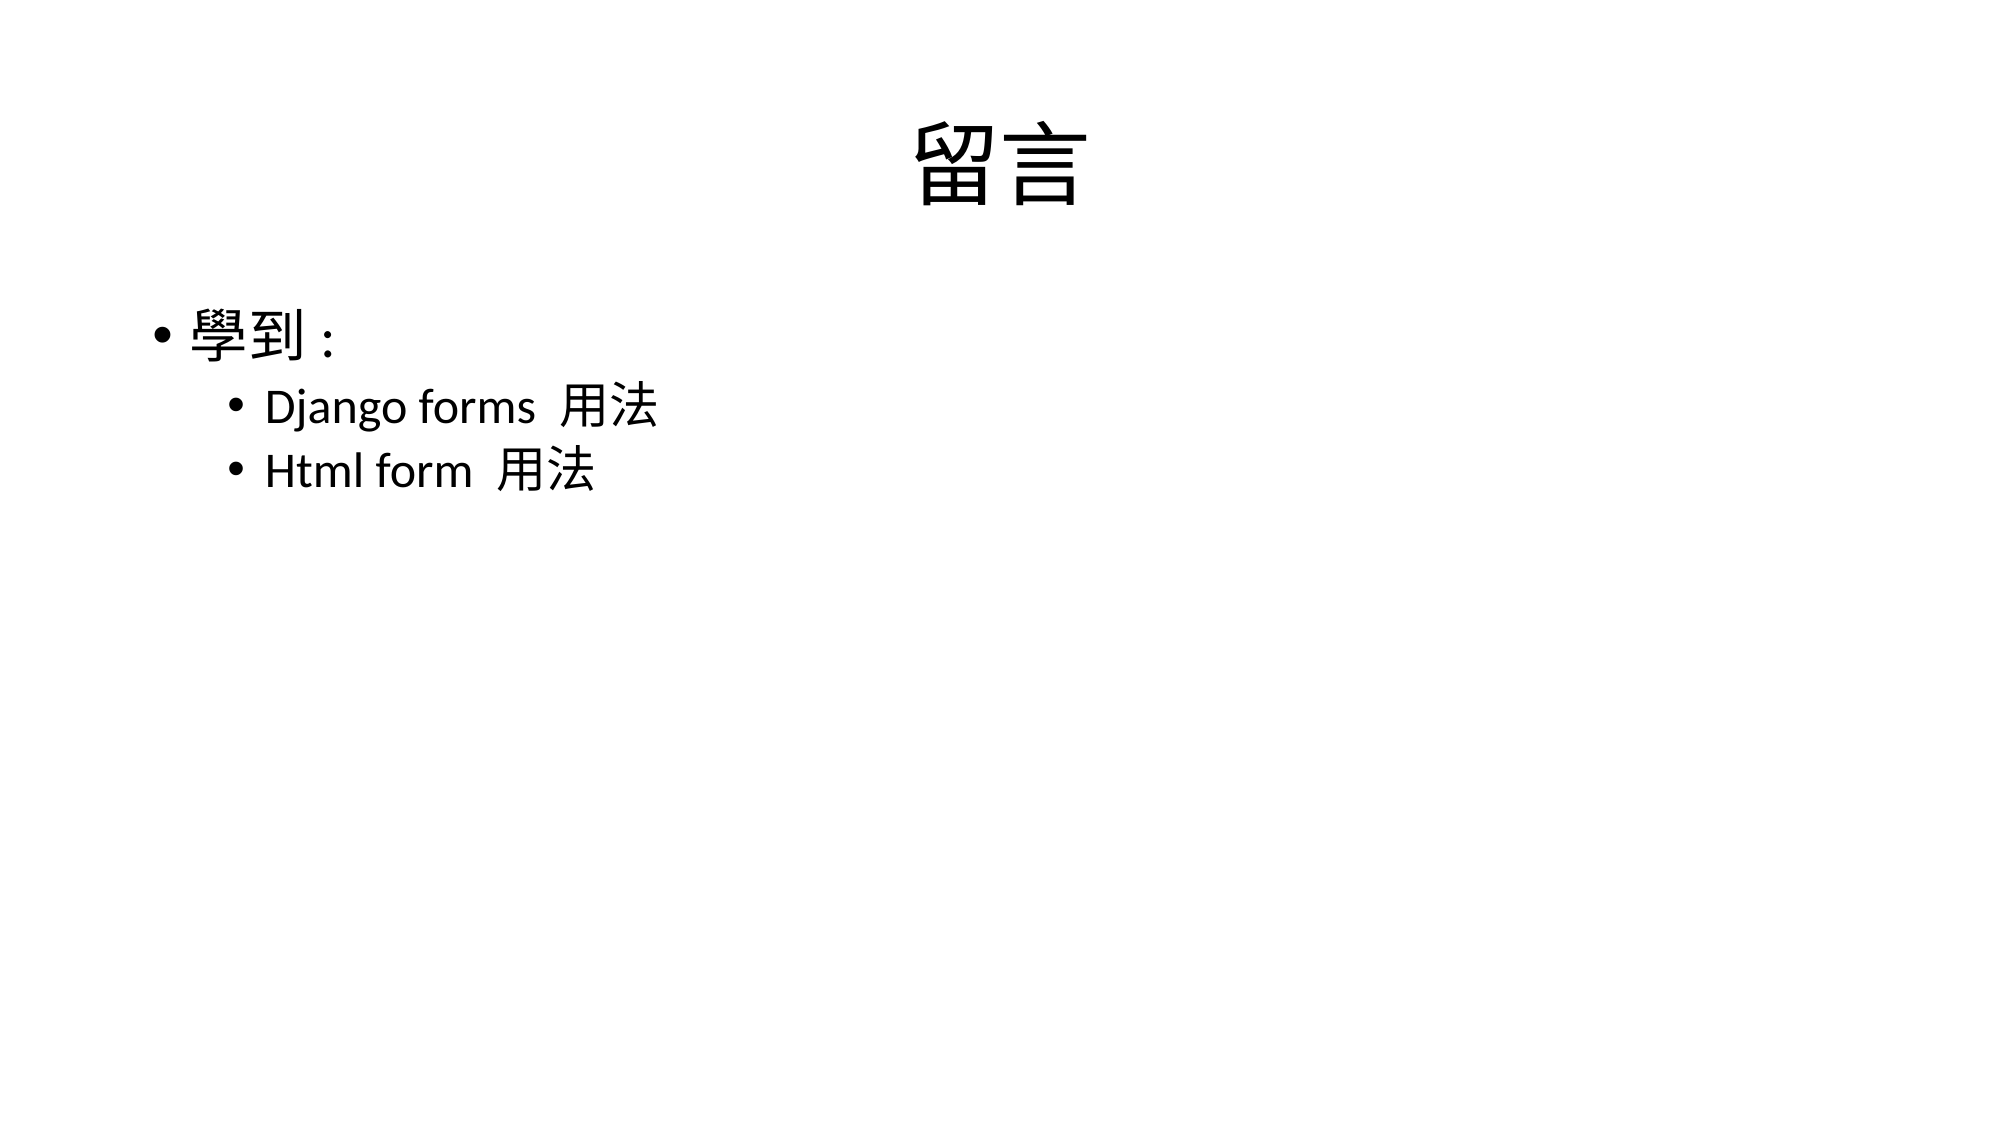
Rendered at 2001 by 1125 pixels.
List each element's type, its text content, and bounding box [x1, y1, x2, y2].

list 學到: Django forms 用法 Html form 用法 [137, 299, 1863, 1014]
title 留言 [137, 59, 1863, 278]
